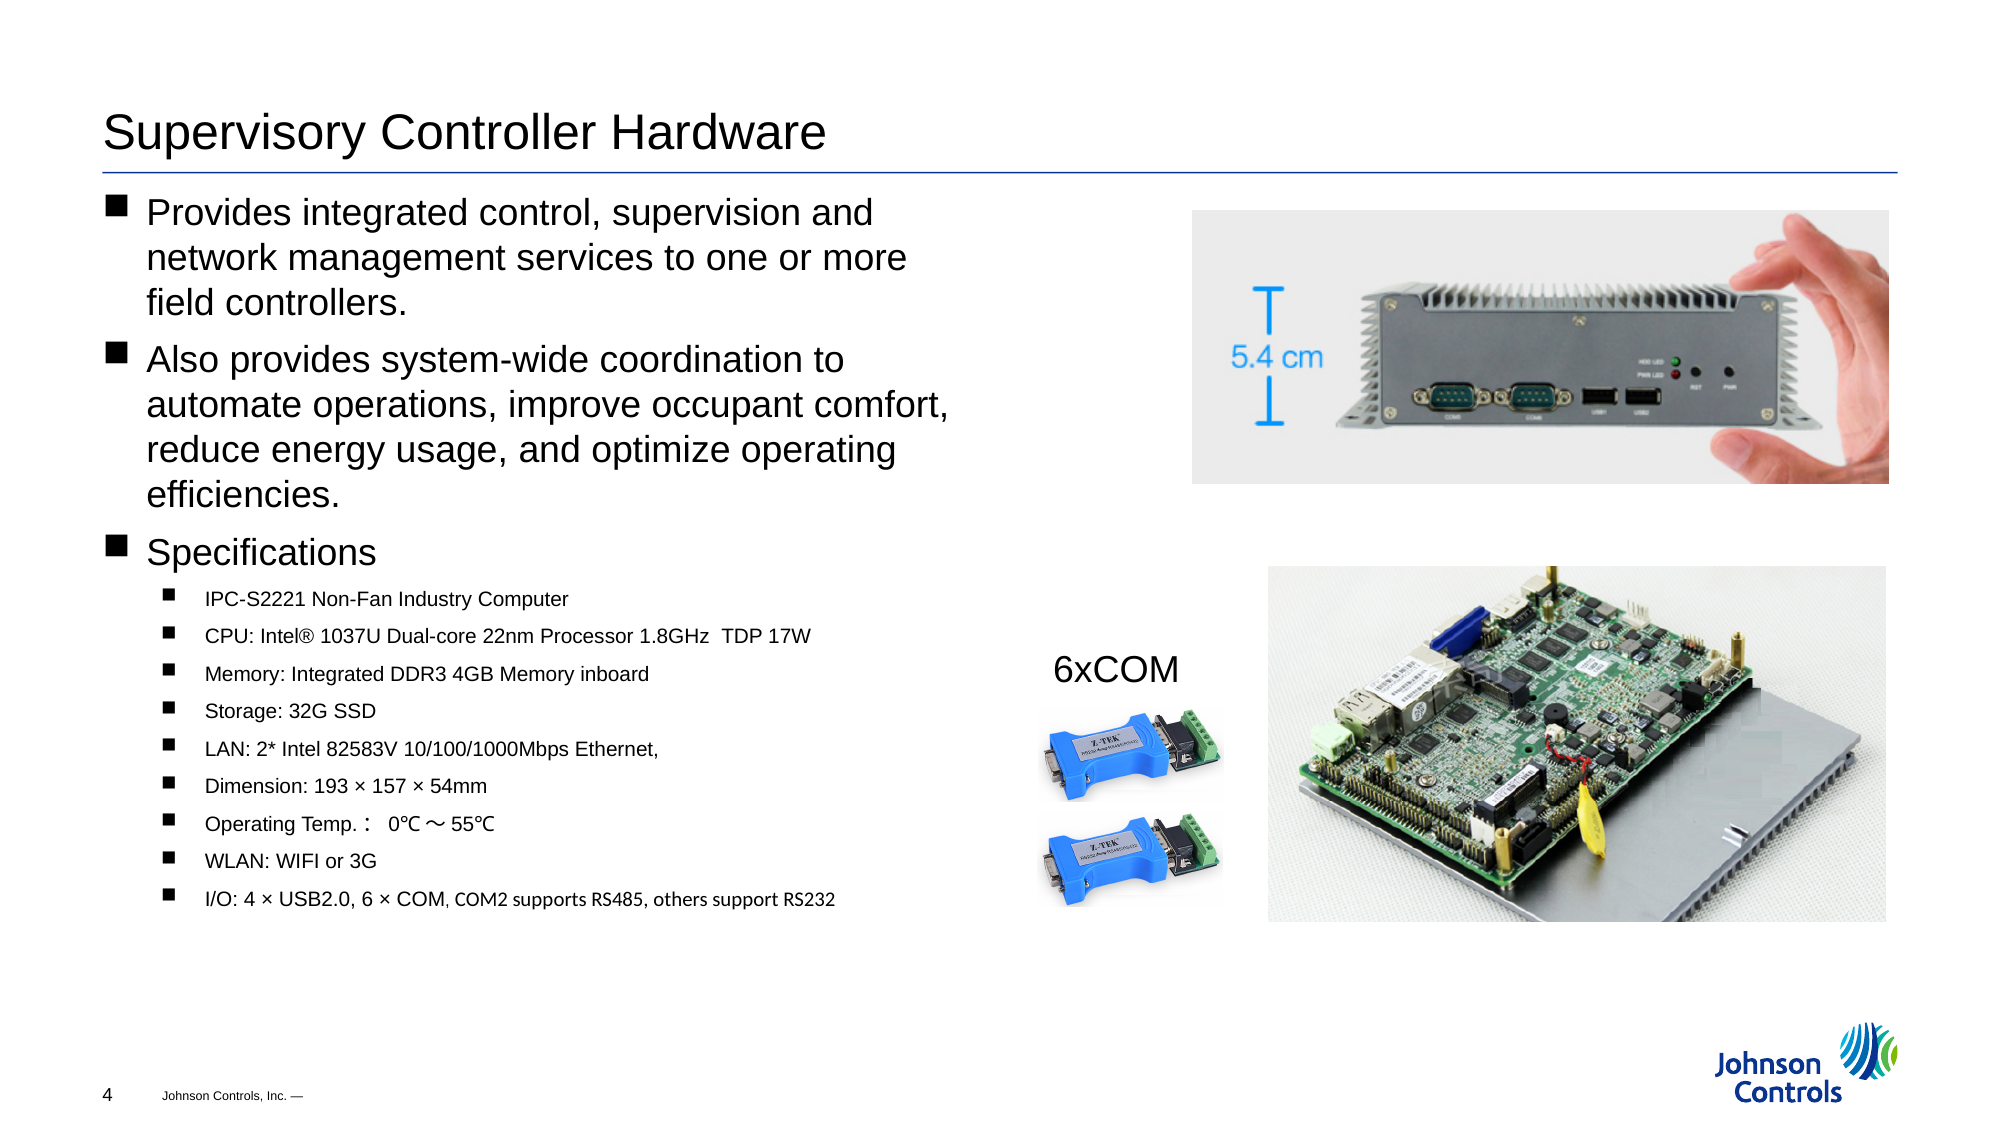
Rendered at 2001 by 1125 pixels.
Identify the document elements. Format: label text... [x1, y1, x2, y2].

picture [1268, 566, 1886, 922]
picture [1037, 812, 1223, 907]
text_box 6xCOM [1038, 637, 1196, 698]
picture [1038, 707, 1224, 802]
title Supervisory Controller Hardware [102, 31, 1898, 161]
list Provides integrated control, supervision and network management services to one or more field controllers. Also provides system-wide coordination to automate operations, improve occupant comfort, reduce energy usage, and optimize operating efficiencies. Specifications IPC-S2221 Non-Fan Industry Computer CPU: Intel® 1037U Dual-core 22nm Processor 1.8GHz TDP 17W Memory: Integrated DDR3 4GB Memory inboard Storage: 32G SSD LAN: 2* Intel 82583V 10/100/1000Mbps Ethernet, Dimension: 193 × 157 × 54mm Operating Temp.：0℃～55℃ WLAN: WIFI or 3G I/O: 4 × USB2.0, 6 × COM, COM2 supports RS485, others support RS232 [102, 187, 961, 988]
picture [1192, 210, 1889, 484]
